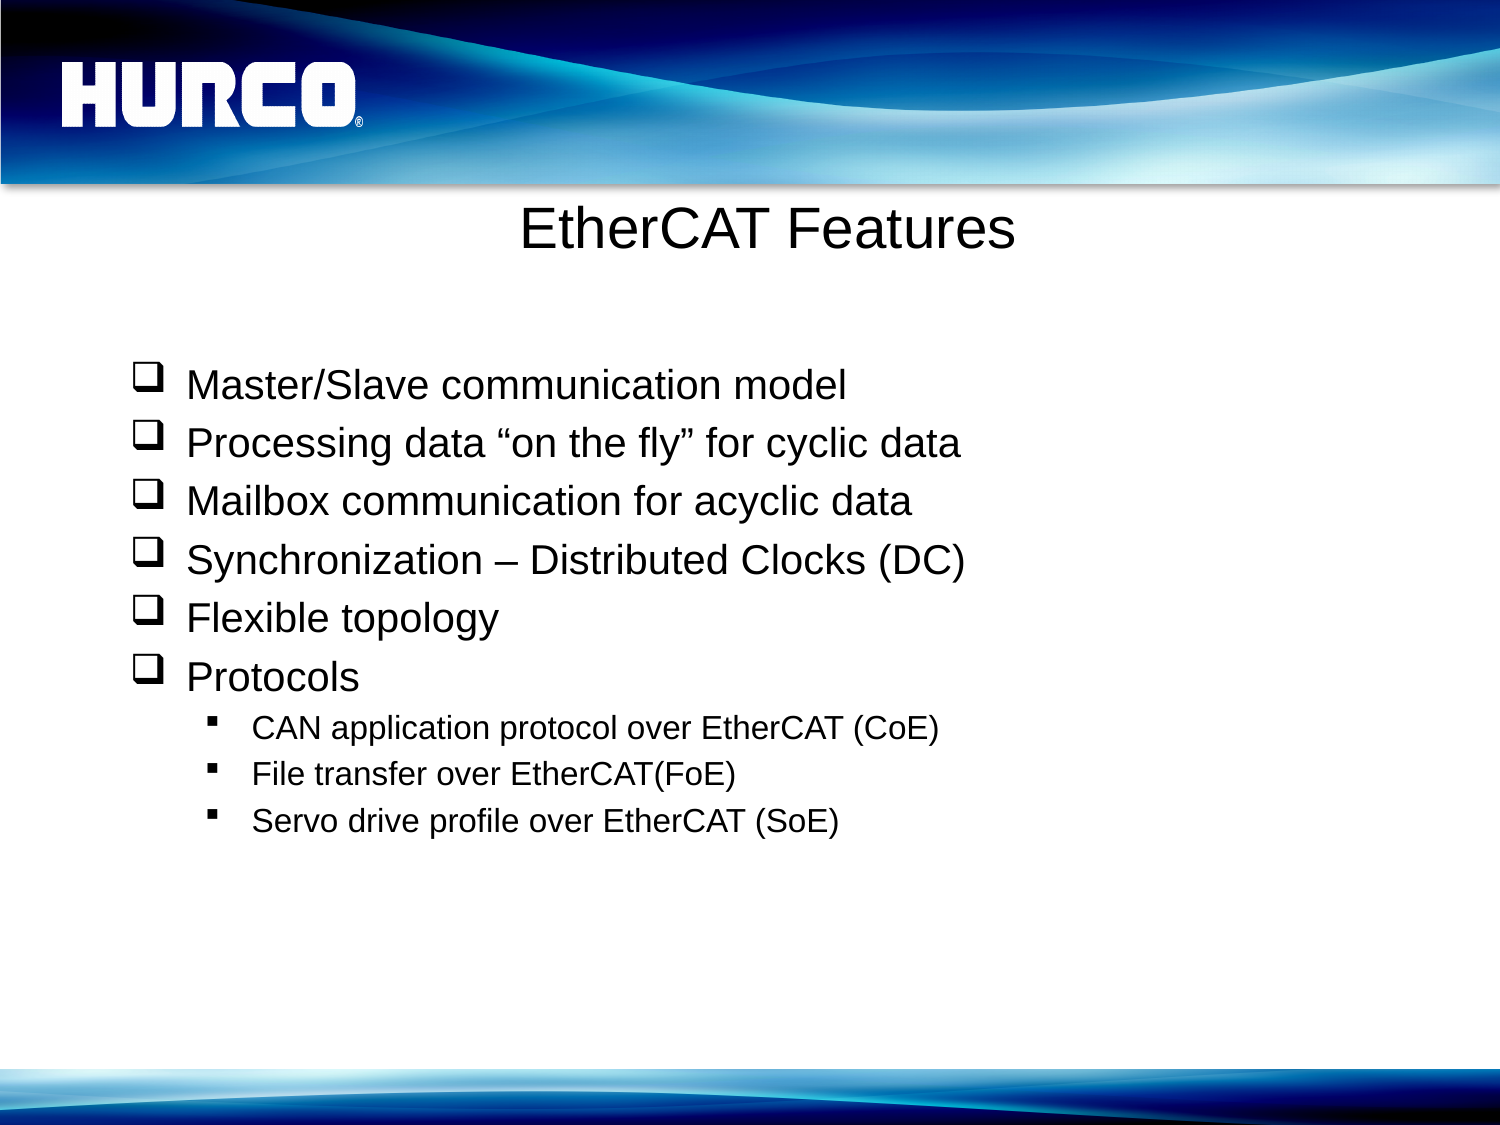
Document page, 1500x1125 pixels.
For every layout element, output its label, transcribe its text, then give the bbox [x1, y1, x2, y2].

list Master/Slave communication model Processing data “on the fly” for cyclic data Mailbox communication for acyclic data Synchronization – Distributed Clocks (DC) Flexible topology Protocols CAN application protocol over EtherCAT (CoE) File transfer over EtherCAT(FoE) Servo drive profile over EtherCAT (SoE) [114, 349, 1391, 858]
picture [0, 1069, 1500, 1125]
title EtherCAT Features [149, 162, 1388, 288]
picture [2, 0, 1500, 184]
